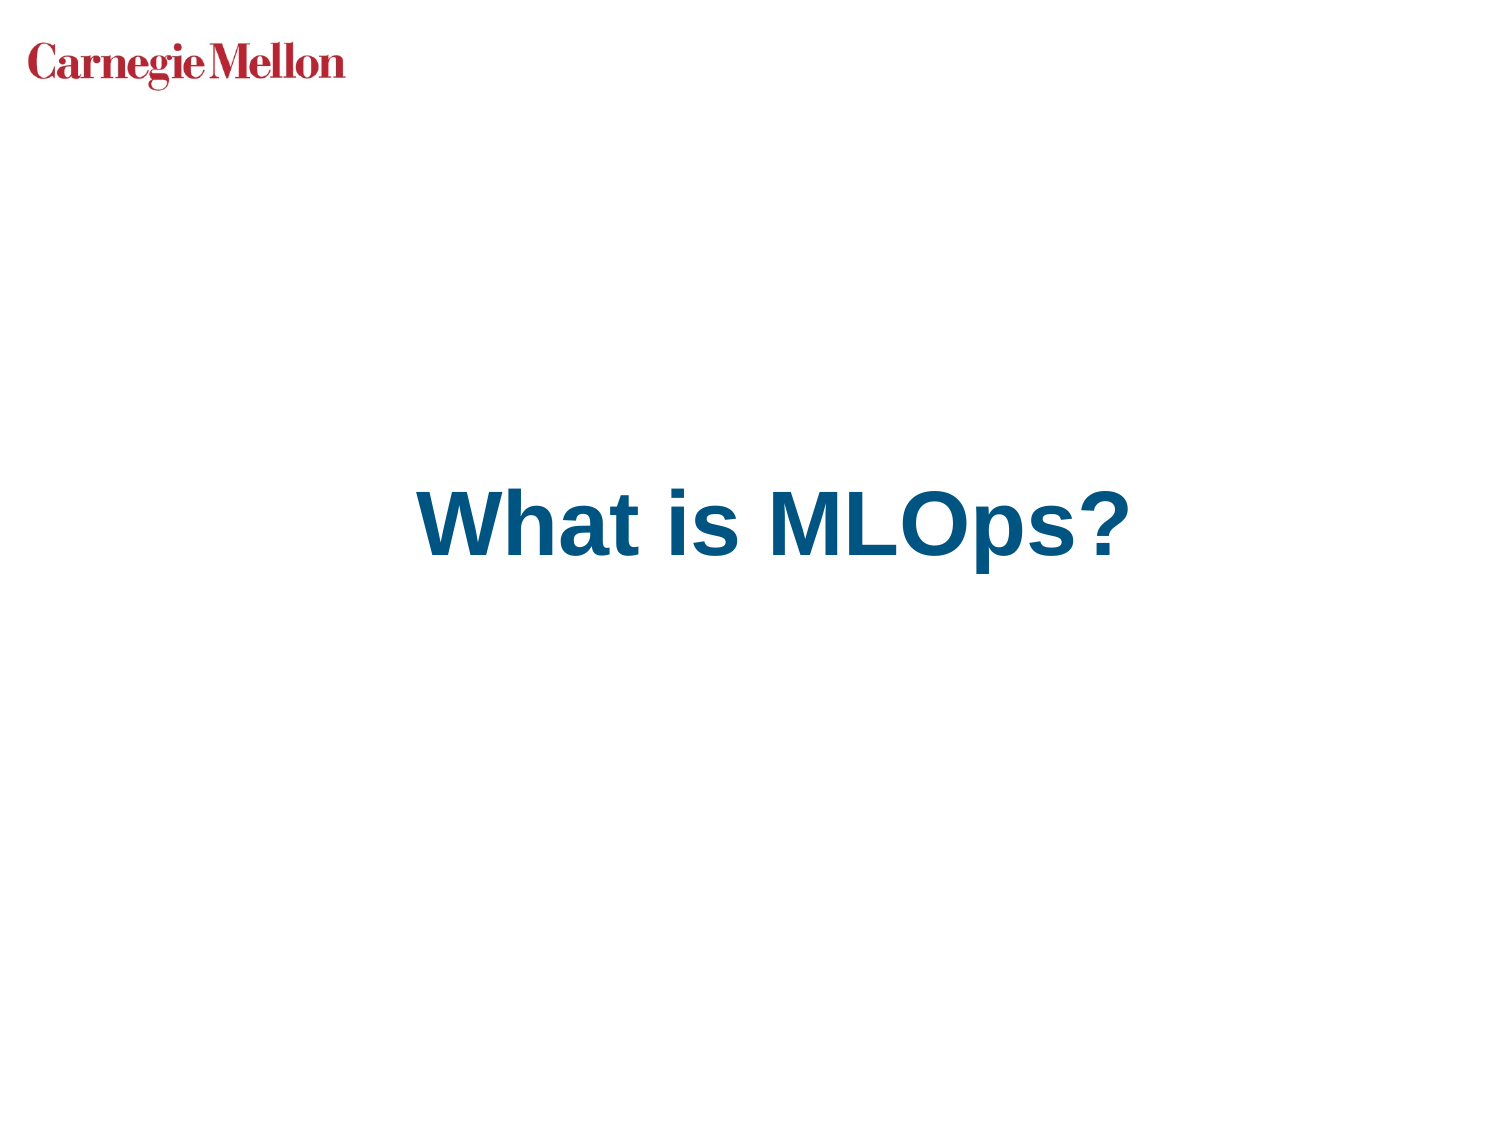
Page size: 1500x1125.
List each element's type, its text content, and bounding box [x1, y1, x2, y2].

title What is MLOps? [75, 450, 1450, 588]
picture [24, 37, 349, 92]
